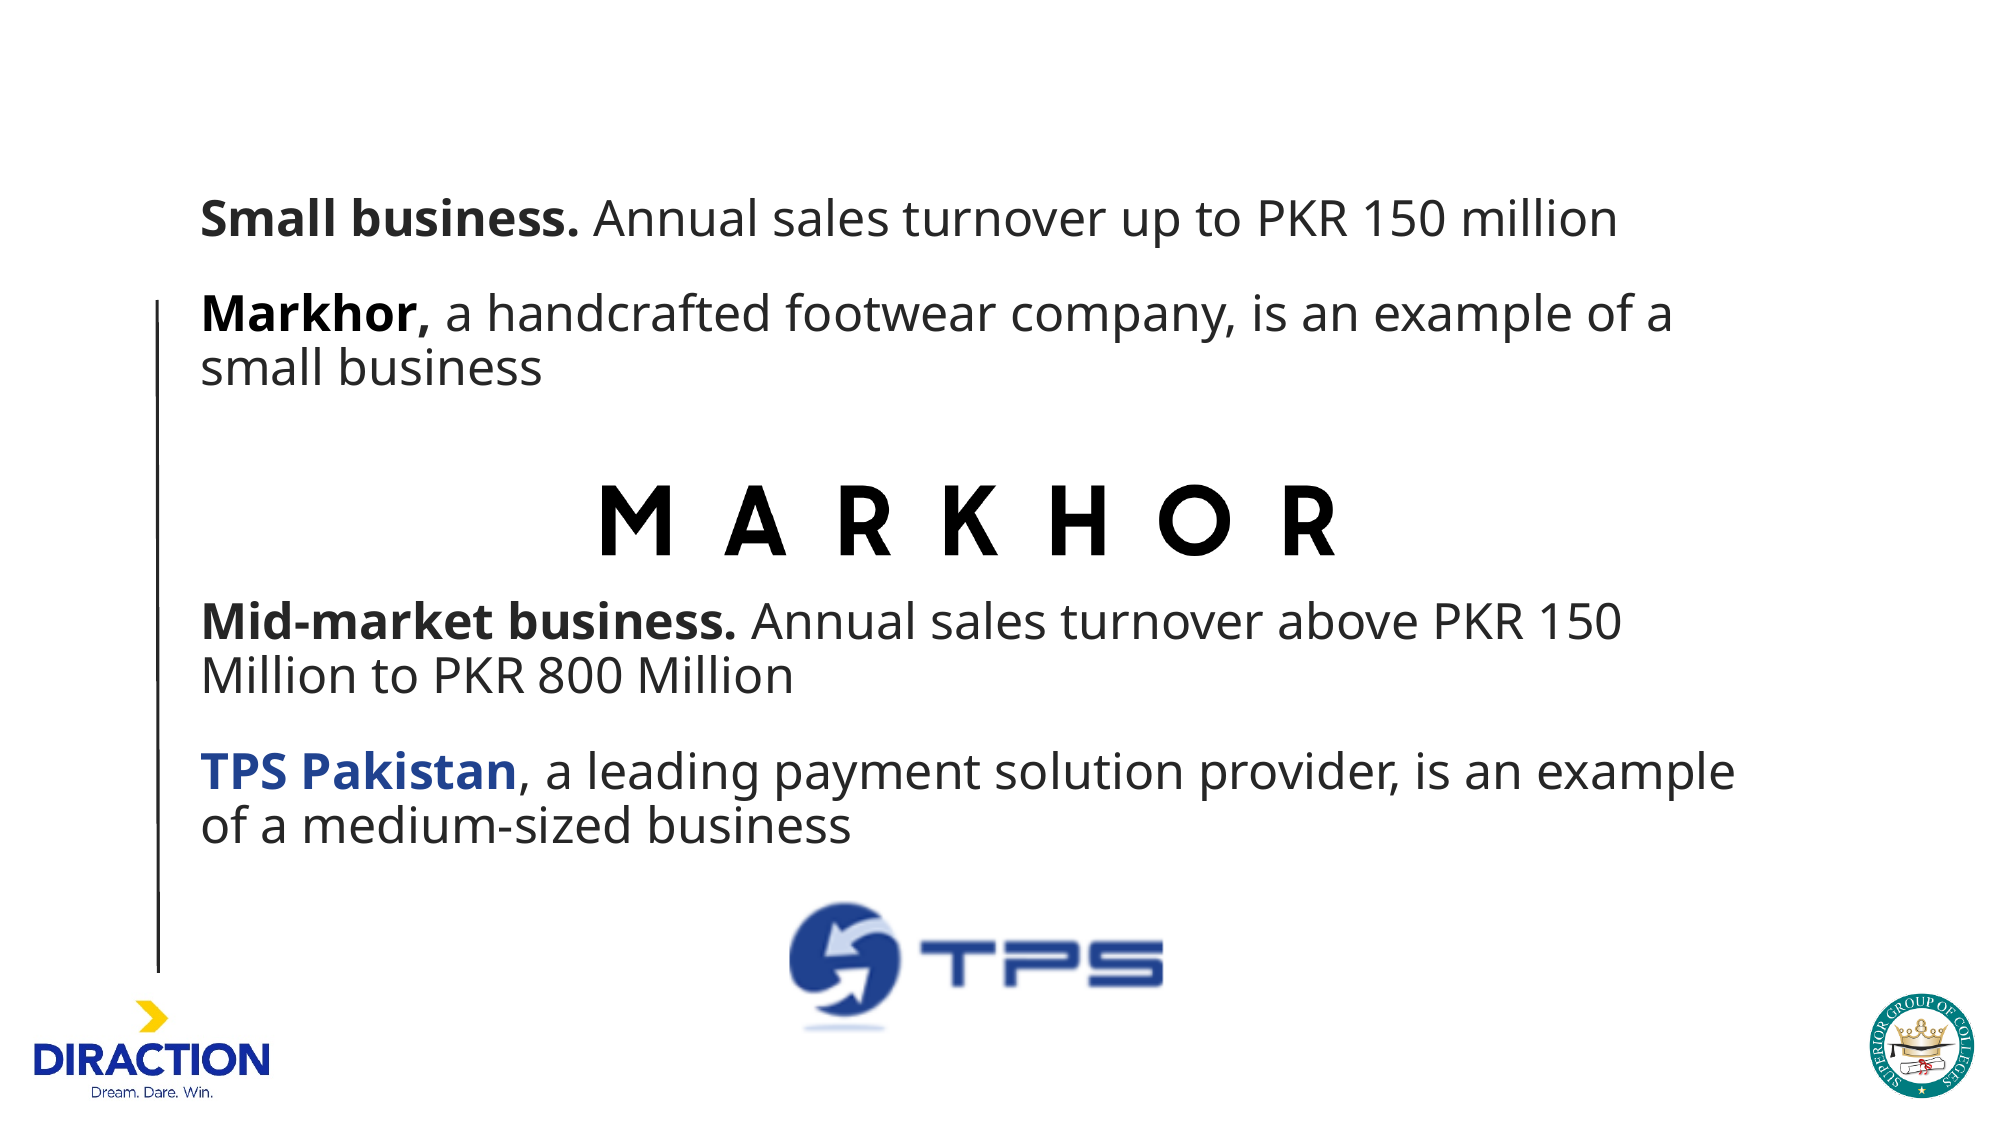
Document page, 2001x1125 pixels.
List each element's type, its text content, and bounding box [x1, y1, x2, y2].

text_box Mid-market business. Annual sales turnover above PKR 150 Million to PKR 800 Million TPS Pakistan, a leading payment solution provider, is an example of a medium-sized business [185, 588, 1754, 1010]
picture [755, 891, 1184, 1042]
picture [1868, 992, 1975, 1099]
picture [602, 482, 1337, 558]
picture [27, 992, 278, 1113]
text_box Small business. Annual sales turnover up to PKR 150 million Markhor, a handcrafted footwear company, is an example of a small business [185, 185, 1754, 558]
